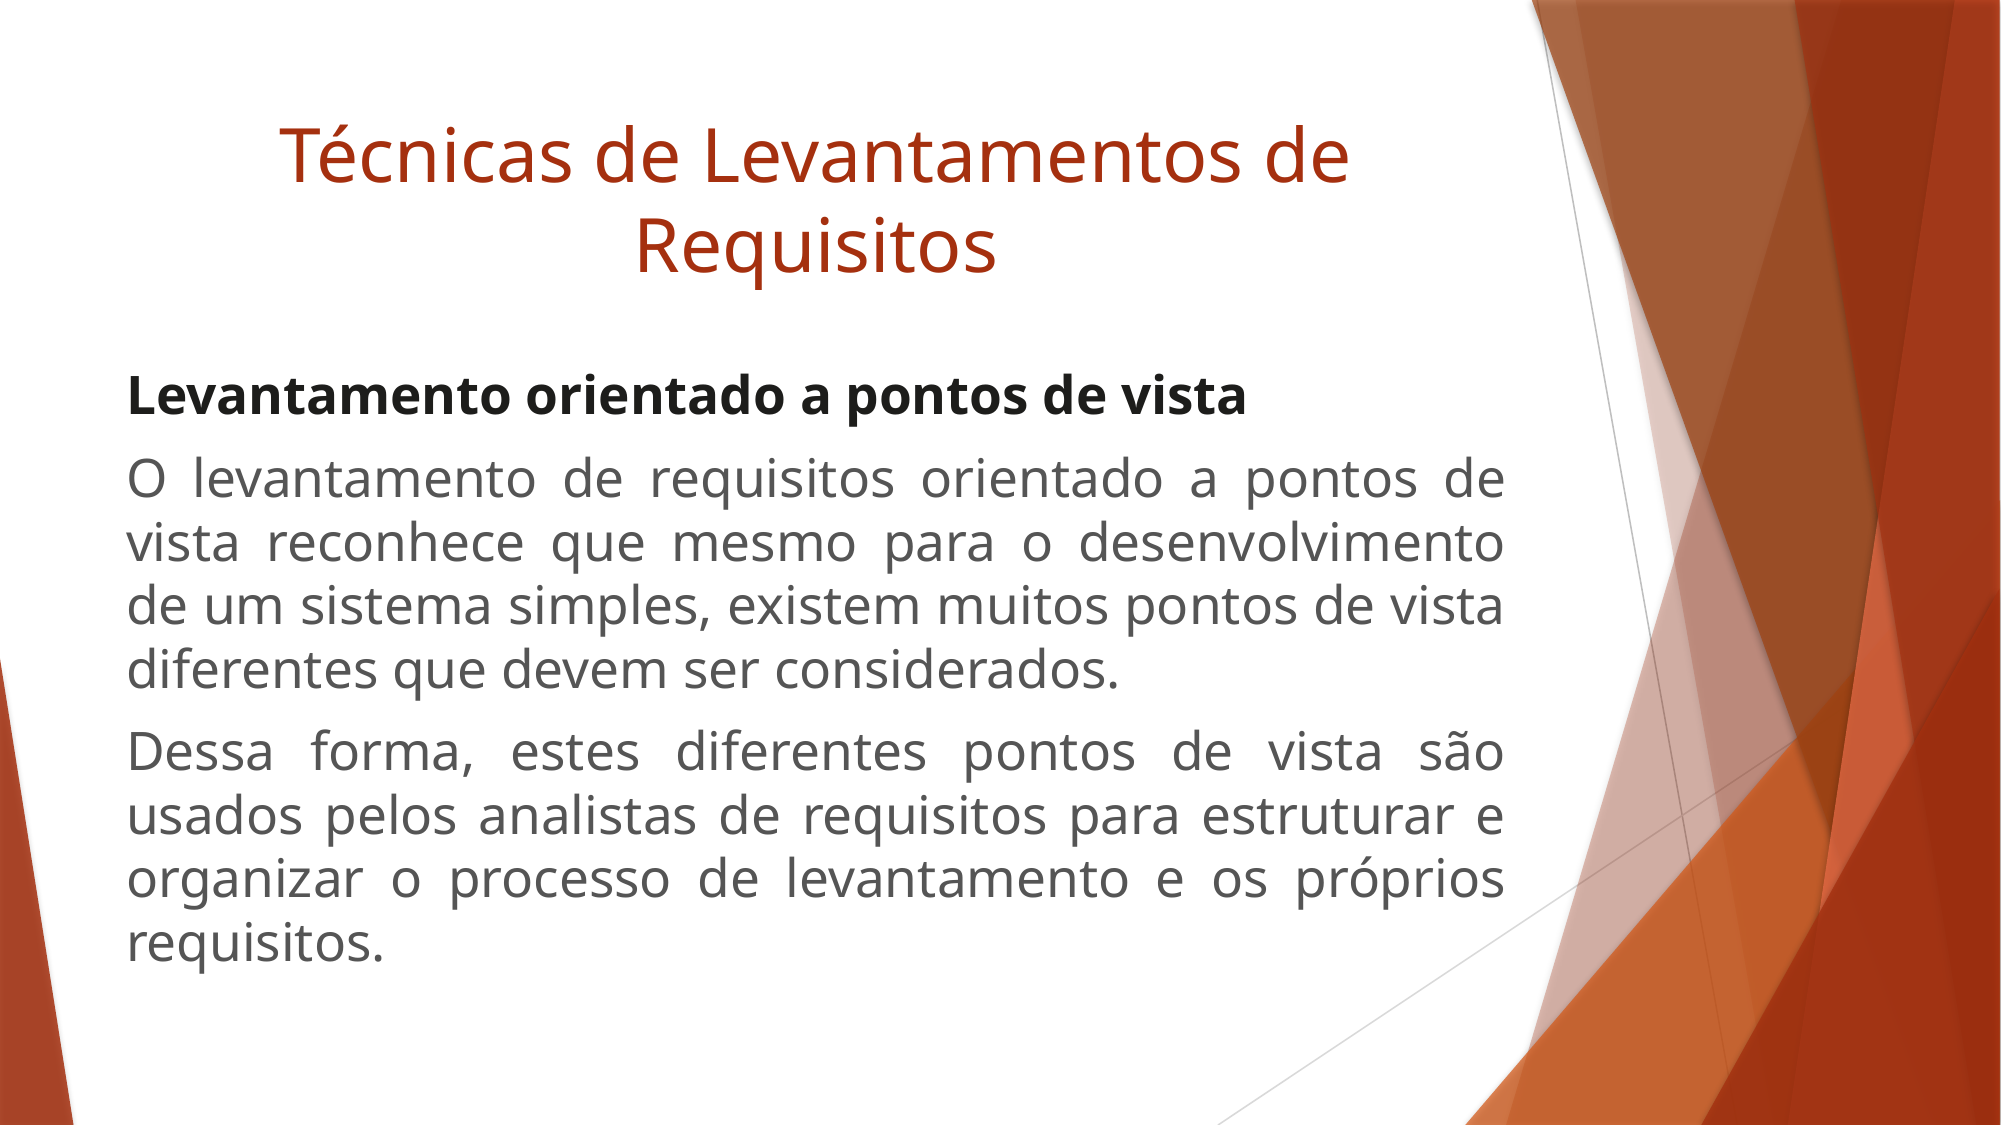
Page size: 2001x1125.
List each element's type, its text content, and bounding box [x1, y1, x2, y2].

title Técnicas de Levantamentos de Requisitos [111, 99, 1522, 317]
list Levantamento orientado a pontos de vista O levantamento de requisitos orientado a pontos de vista reconhece que mesmo para o desenvolvimento de um sistema simples, existem muitos pontos de vista diferentes que devem ser considerados. Dessa forma, estes diferentes pontos de vista são usados pelos analistas de requisitos para estruturar e organizar o processo de levantamento e os próprios requisitos. [111, 354, 1522, 992]
